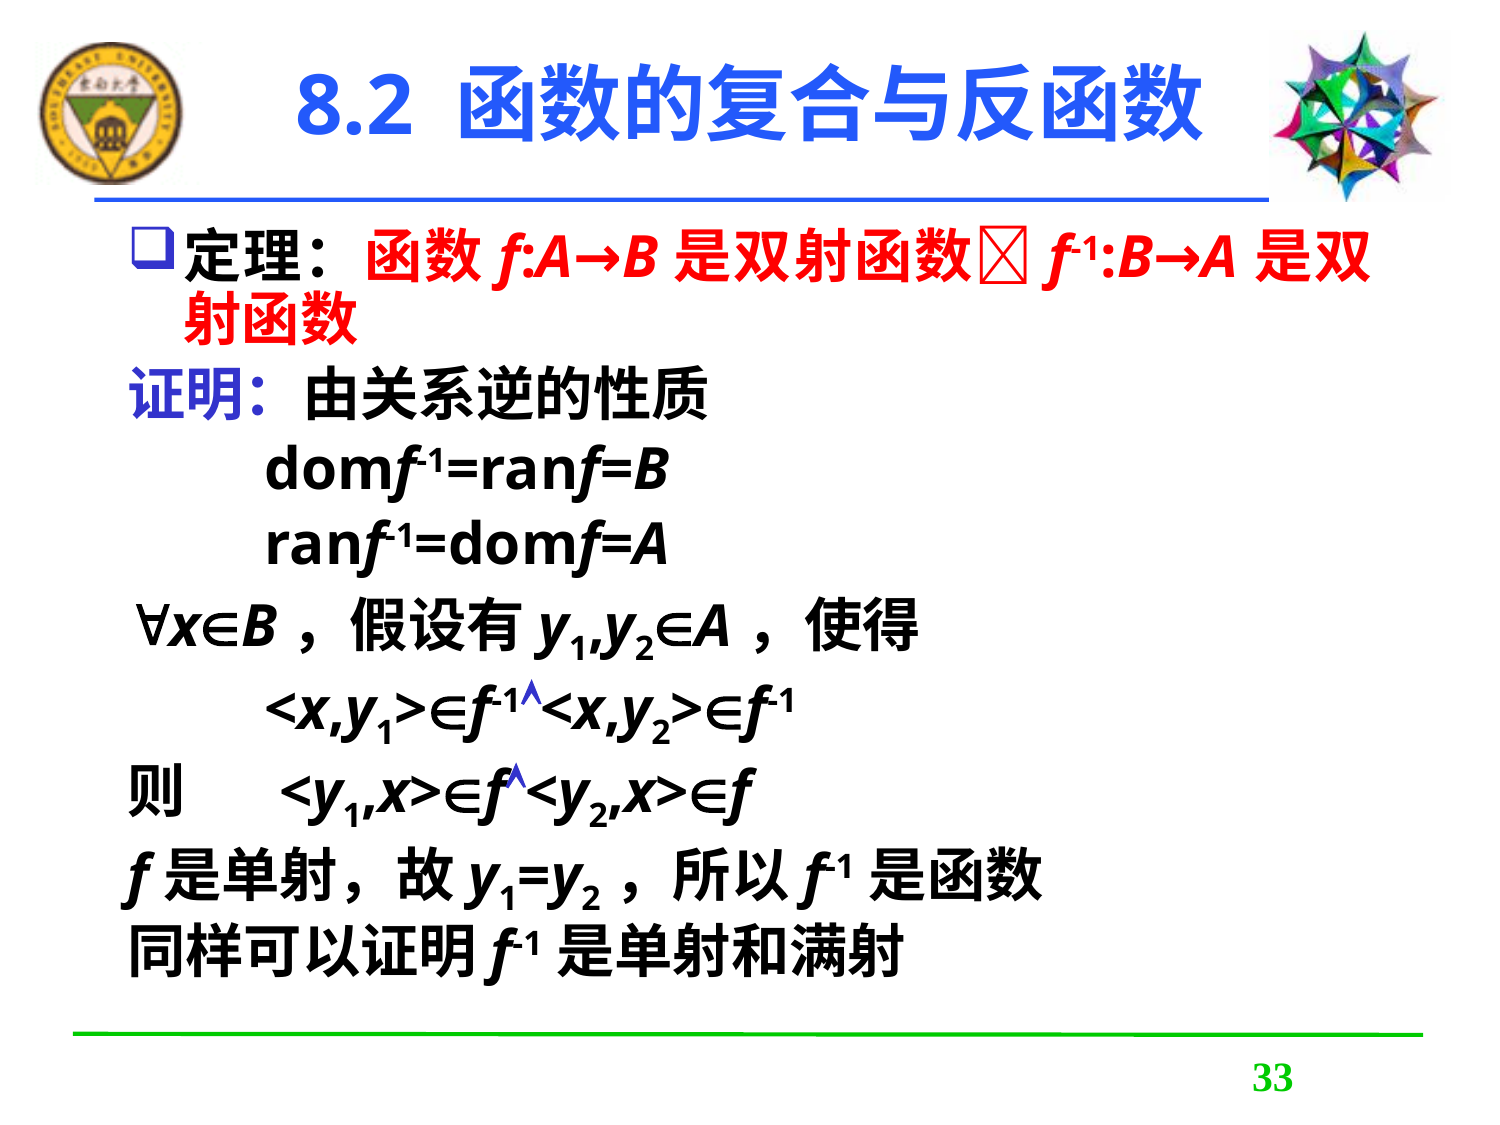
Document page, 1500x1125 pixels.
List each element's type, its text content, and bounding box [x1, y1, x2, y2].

list 定理：函数f:A→B是双射函数f-1:B→A是双射函数 证明：由关系逆的性质 domf-1=ranf=B ranf-1=domf=A xB，假设有y1,y2A，使得 <x,y1>f-1<x,y2>f-1 则 <y1,x>f<y2,x>f f是单射，故y1=y2，所以f-1是函数 同样可以证明f-1是单射和满射 [111, 219, 1388, 1024]
picture [29, 42, 111, 185]
title 8.2 函数的复合与反函数 [111, 6, 1388, 196]
picture [1269, 30, 1451, 202]
